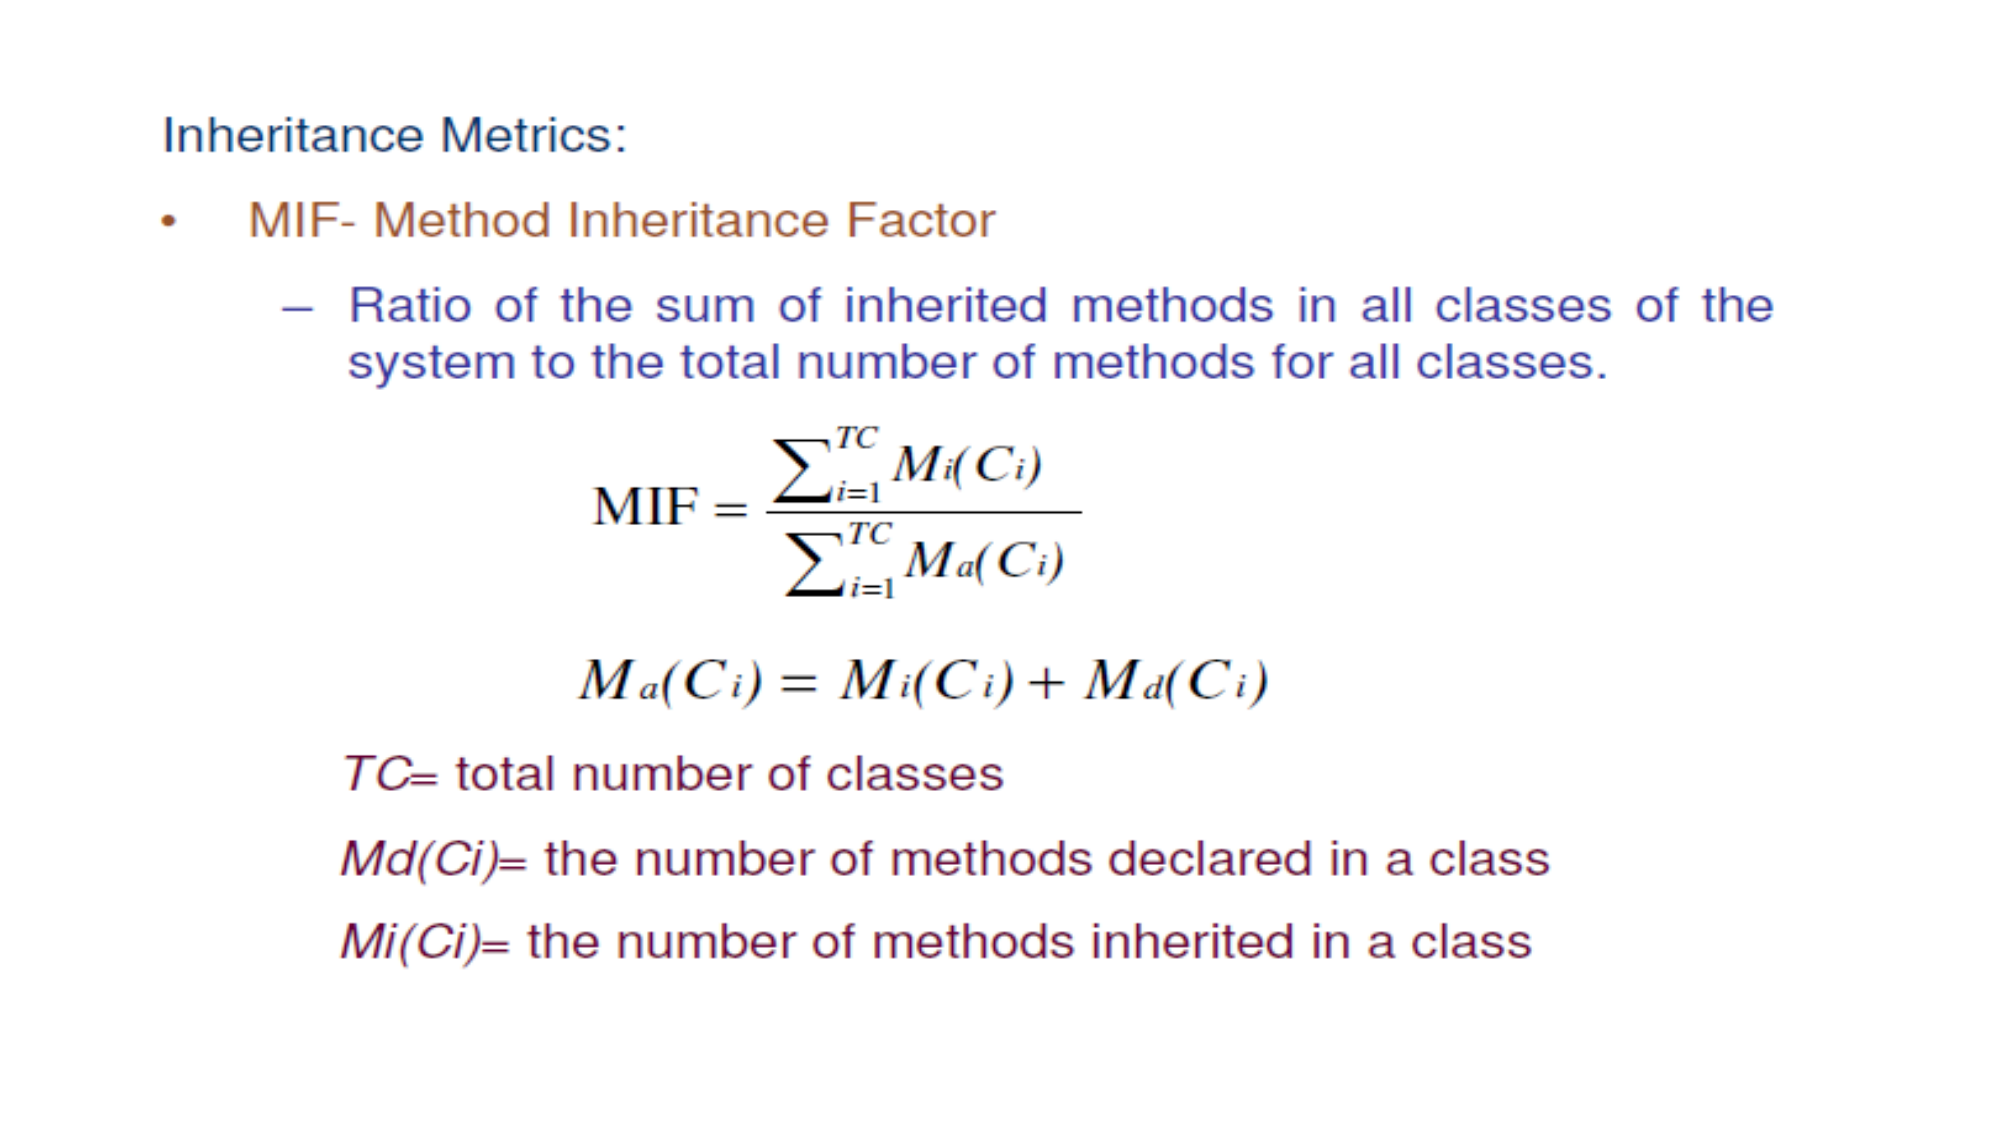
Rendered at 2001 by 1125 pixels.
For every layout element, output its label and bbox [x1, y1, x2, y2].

picture [112, 87, 1833, 988]
